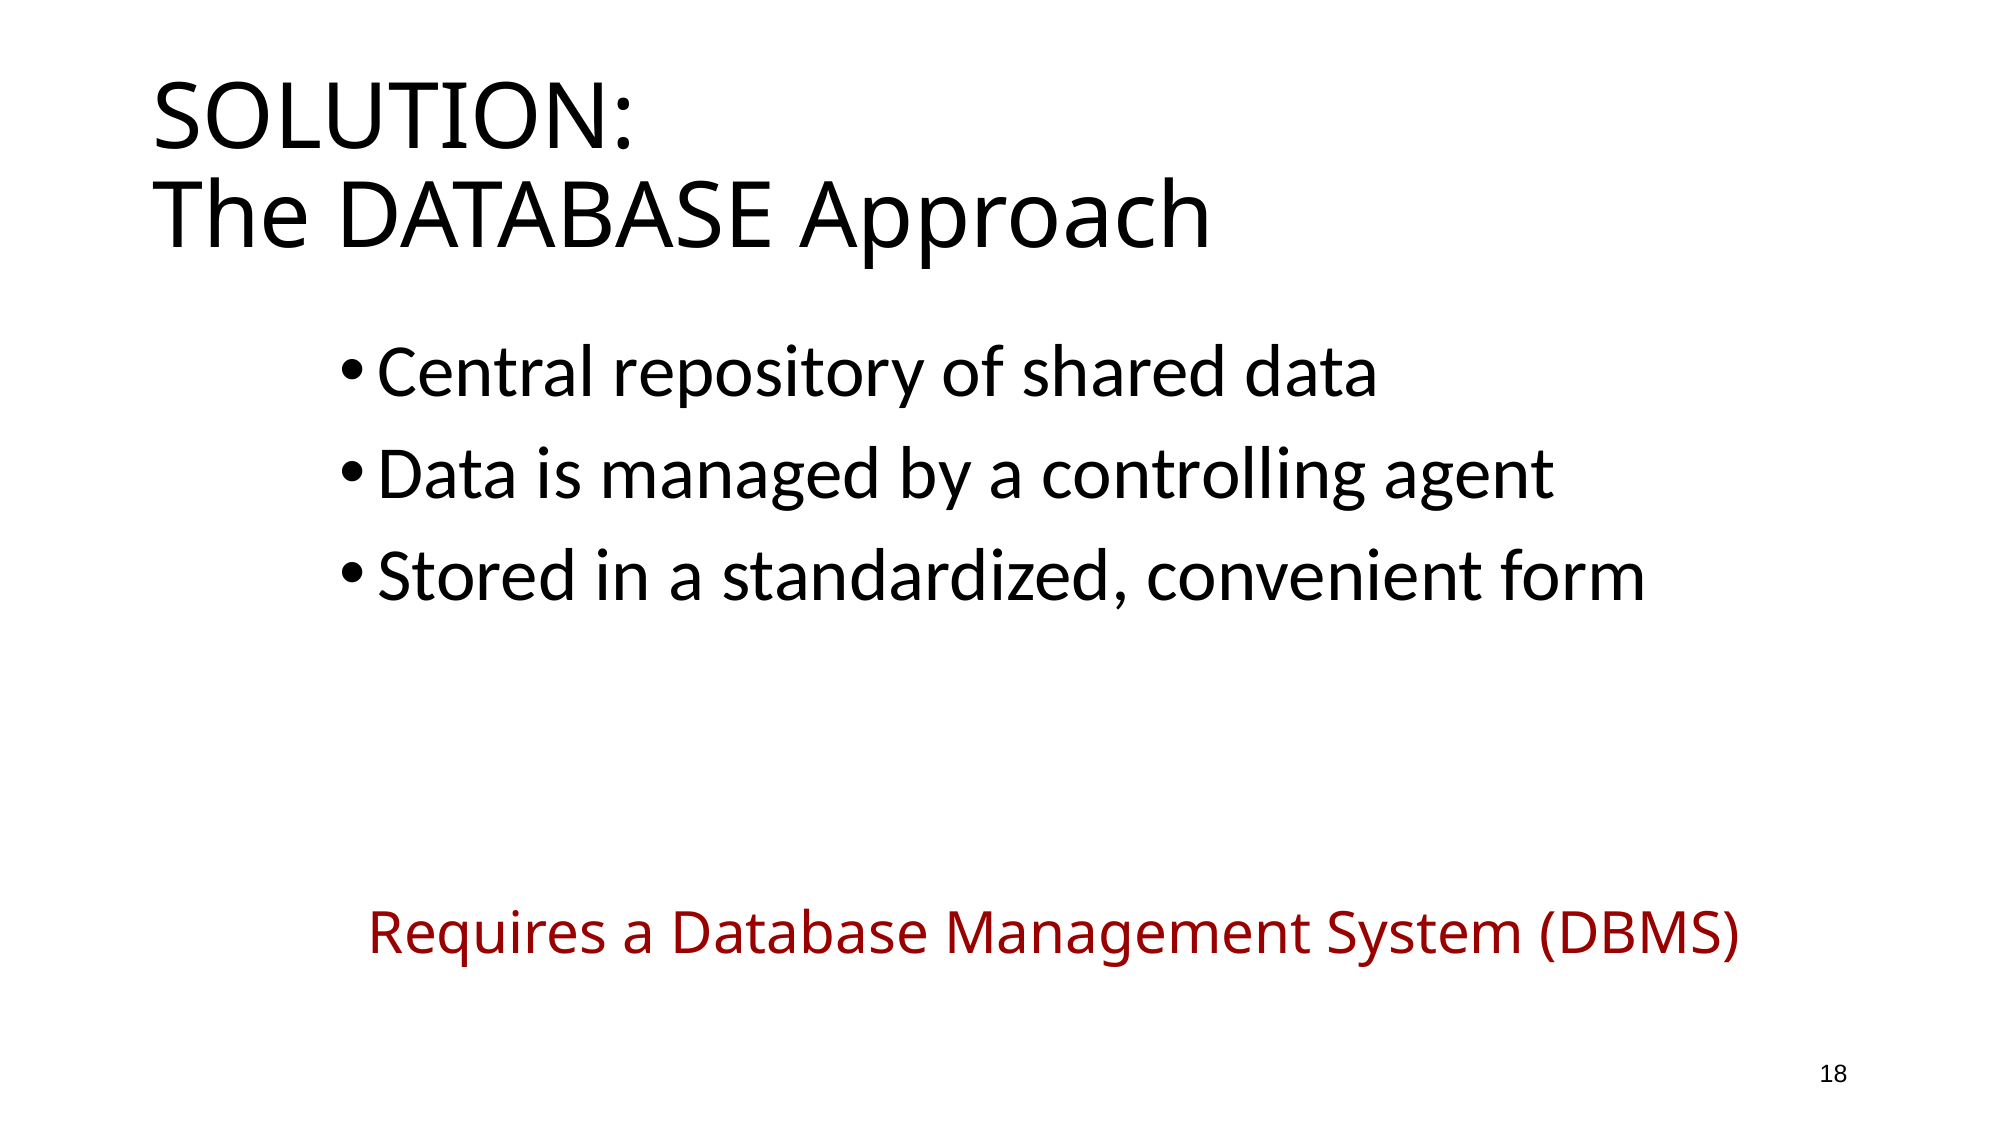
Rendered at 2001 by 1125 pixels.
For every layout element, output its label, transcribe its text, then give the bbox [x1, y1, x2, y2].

slide_number 18 [1412, 1042, 1863, 1103]
text_box Requires a Database Management System (DBMS) [353, 888, 1755, 973]
title SOLUTION: The DATABASE Approach [137, 59, 1863, 278]
list Central repository of shared data Data is managed by a controlling agent Stored in a standardized, convenient form [324, 324, 1675, 801]
